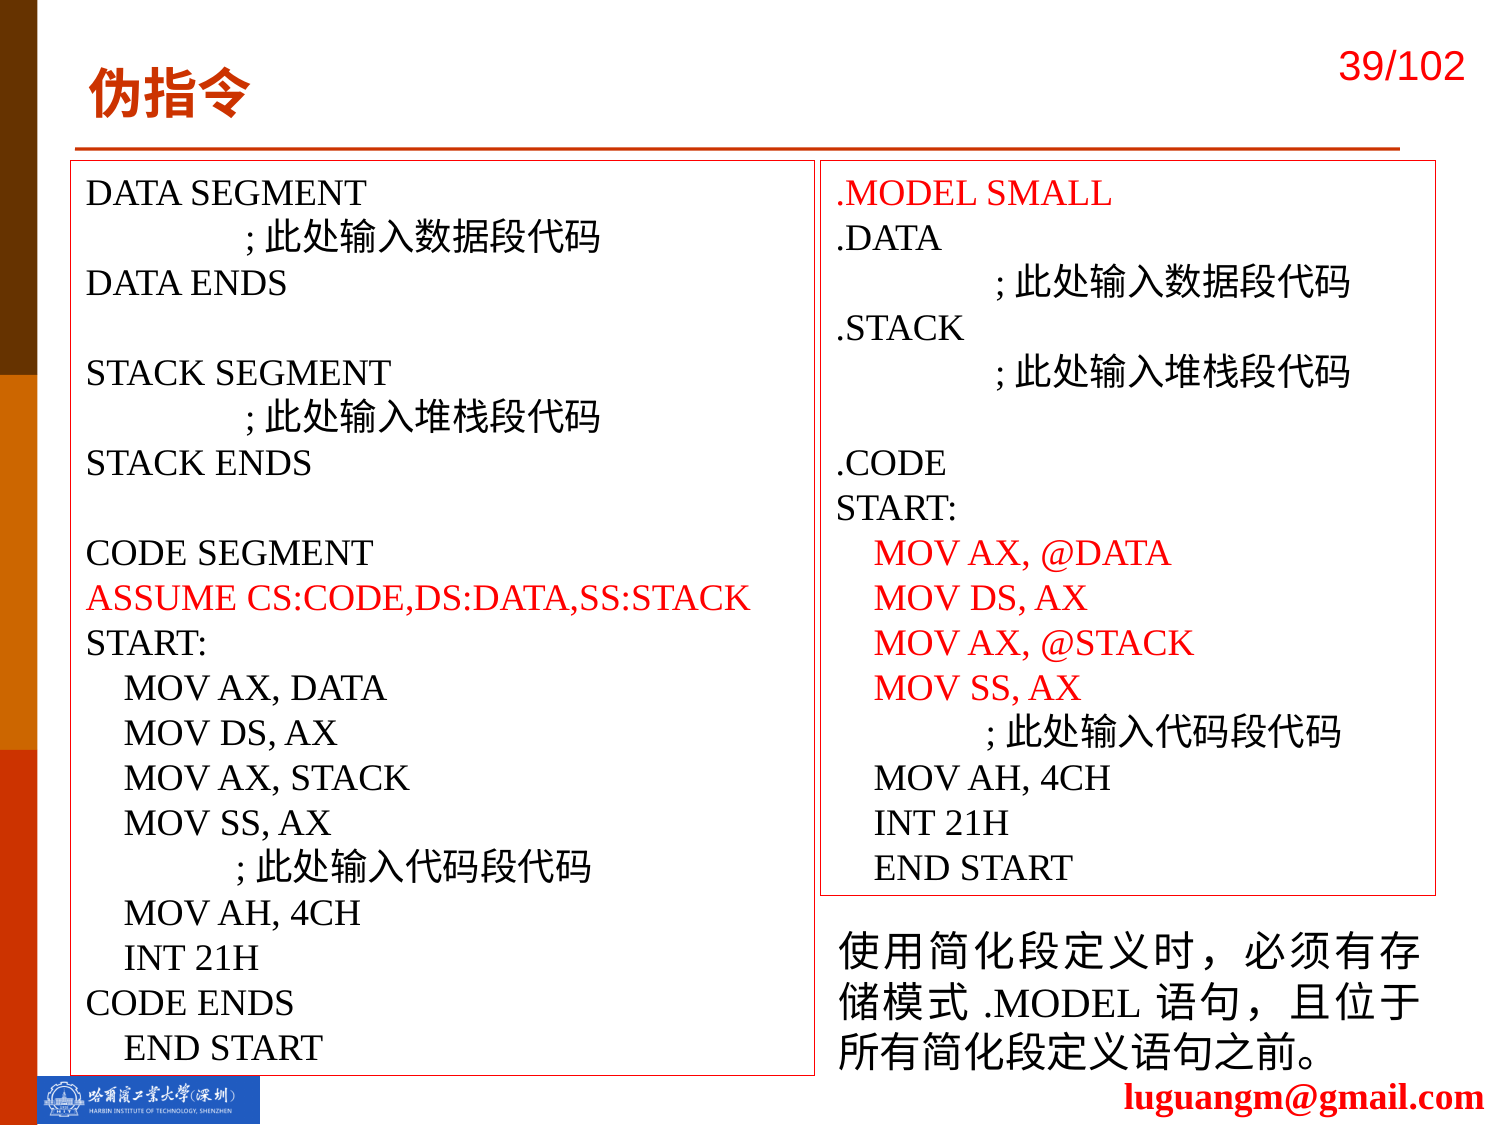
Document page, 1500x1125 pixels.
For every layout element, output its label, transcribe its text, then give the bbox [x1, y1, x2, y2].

text_box .MODEL SMALL .DATA ;此处输入数据段代码 .STACK ;此处输入堆栈段代码 .CODE START: MOV AX, @DATA MOV DS, AX MOV AX, @STACK MOV SS, AX ;此处输入代码段代码 MOV AH, 4CH INT 21H END START [820, 160, 1436, 896]
picture [37, 1076, 260, 1124]
text_box 使用简化段定义时，必须有存储模式.MODEL语句，且位于所有简化段定义语句之前。 [823, 917, 1437, 1083]
text_box 伪指令 [74, 52, 1123, 132]
text_box DATA SEGMENT ;此处输入数据段代码 DATA ENDS STACK SEGMENT ;此处输入堆栈段代码 STACK ENDS CODE SEGMENT ASSUME CS:CODE,DS:DATA,SS:STACK START: MOV AX, DATA MOV DS, AX MOV AX, STACK MOV SS, AX ;此处输入代码段代码 MOV AH, 4CH INT 21H CODE ENDS END START [70, 160, 815, 1076]
